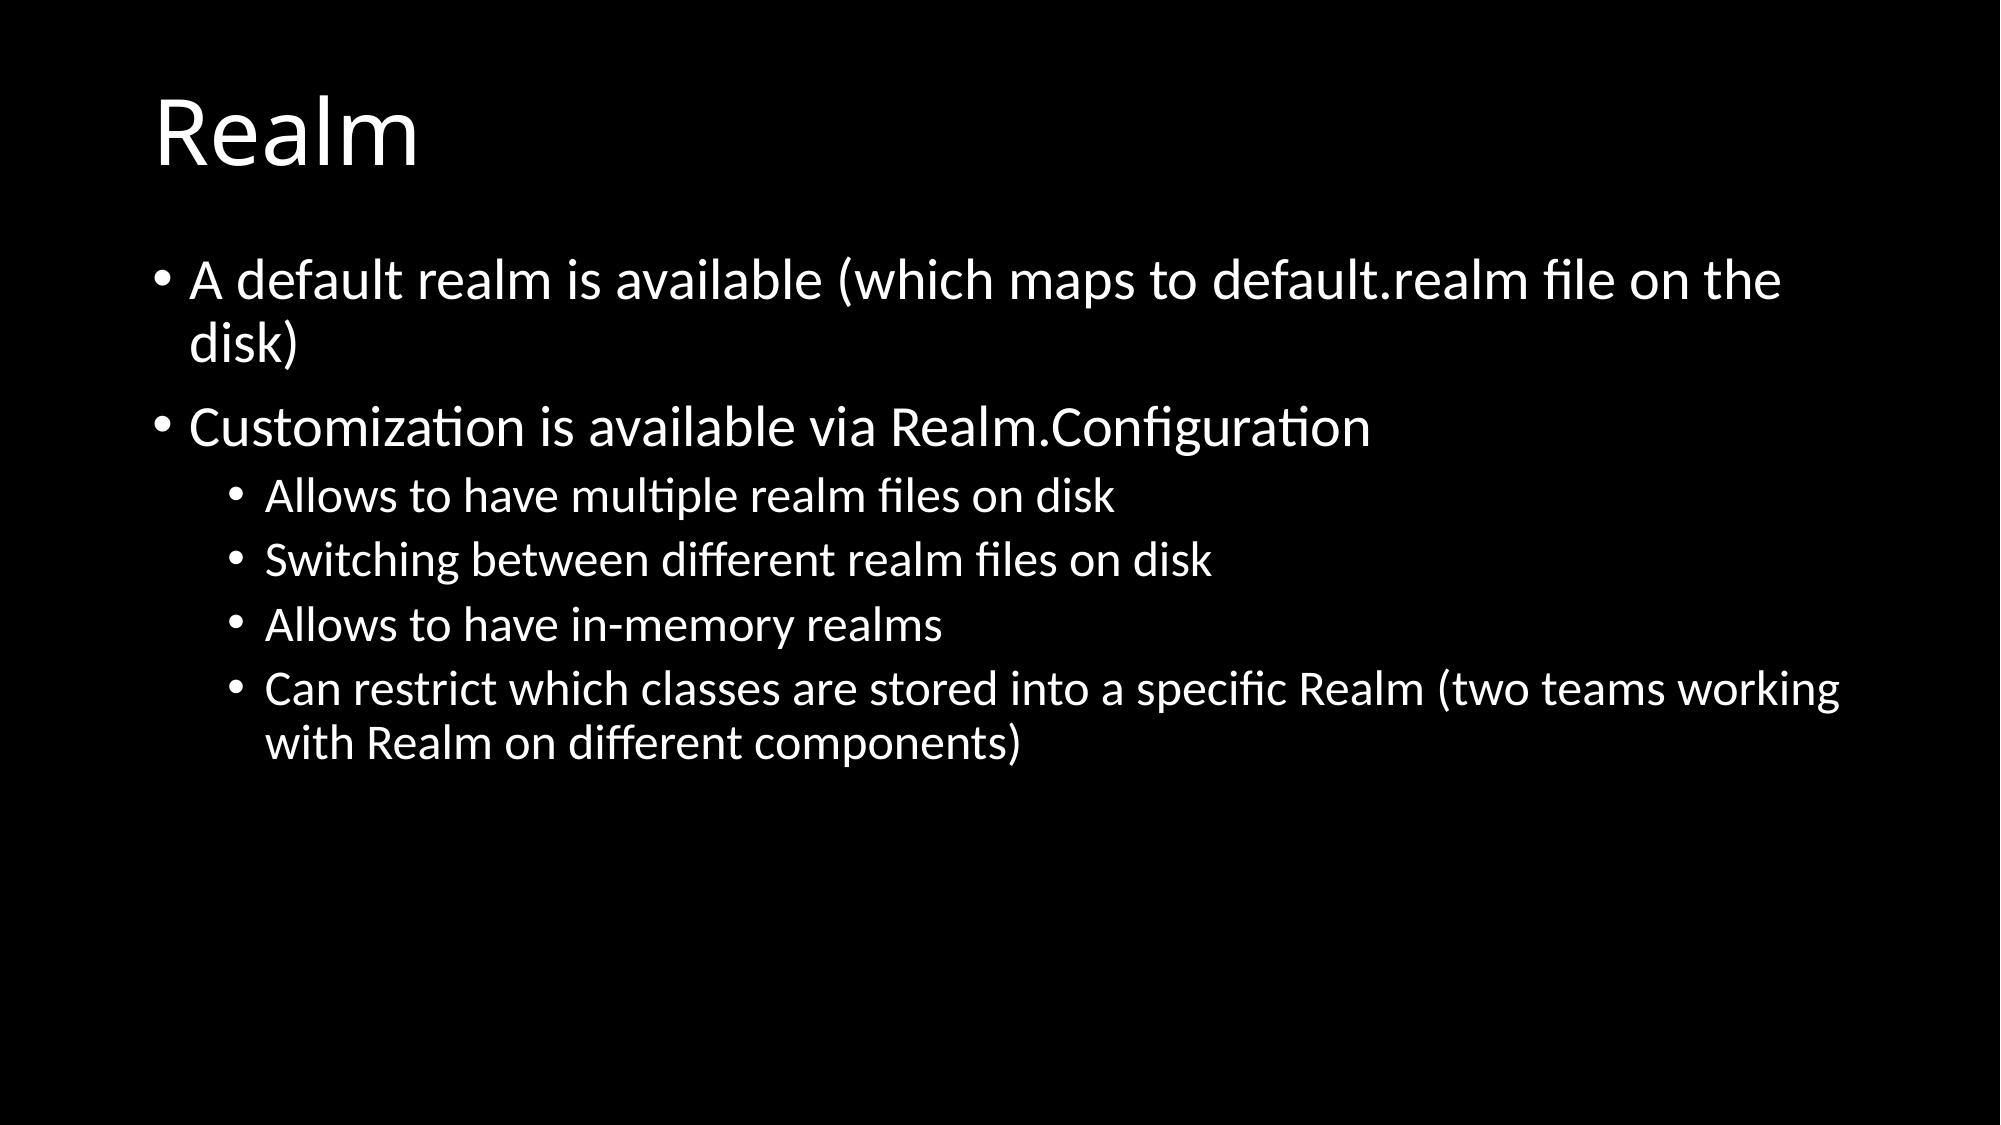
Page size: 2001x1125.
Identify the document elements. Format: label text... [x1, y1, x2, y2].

list A default realm is available (which maps to default.realm file on the disk) Customization is available via Realm.Configuration Allows to have multiple realm files on disk Switching between different realm files on disk Allows to have in-memory realms Can restrict which classes are stored into a specific Realm (two teams working with Realm on different components) [137, 241, 1863, 1014]
title Realm [137, 59, 1863, 213]
